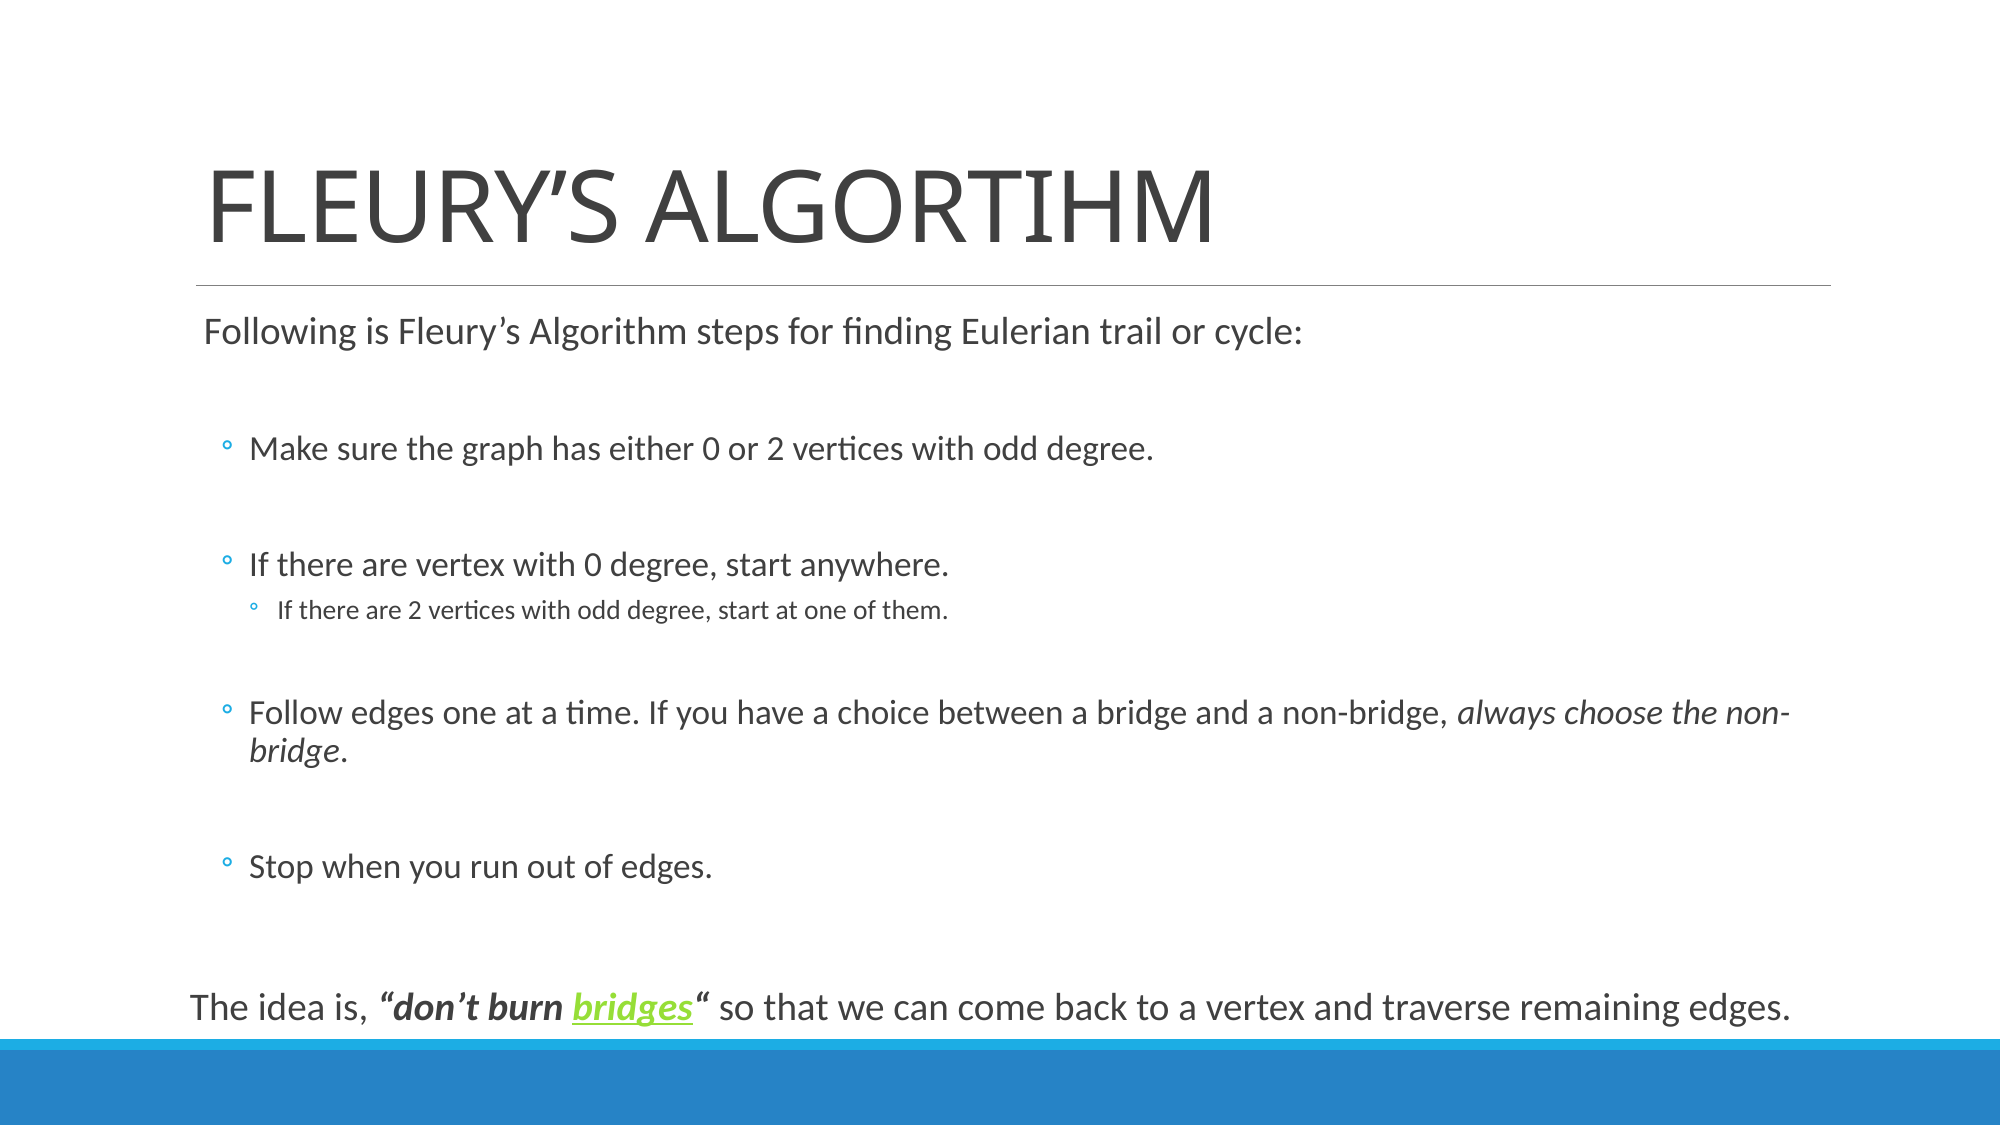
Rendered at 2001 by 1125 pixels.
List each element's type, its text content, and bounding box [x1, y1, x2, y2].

title FLEURY’S ALGORTIHM [189, 53, 1915, 271]
list Following is Fleury’s Algorithm steps for finding Eulerian trail or cycle: Make sure the graph has either 0 or 2 vertices with odd degree. If there are vertex with 0 degree, start anywhere. If there are 2 vertices with odd degree, start at one of them. Follow edges one at a time. If you have a choice between a bridge and a non-bridge, always choose the non-bridge. Stop when you run out of edges. The idea is, “don’t burn bridges“ so that we can come back to a vertex and traverse remaining edges. [189, 303, 1840, 1046]
